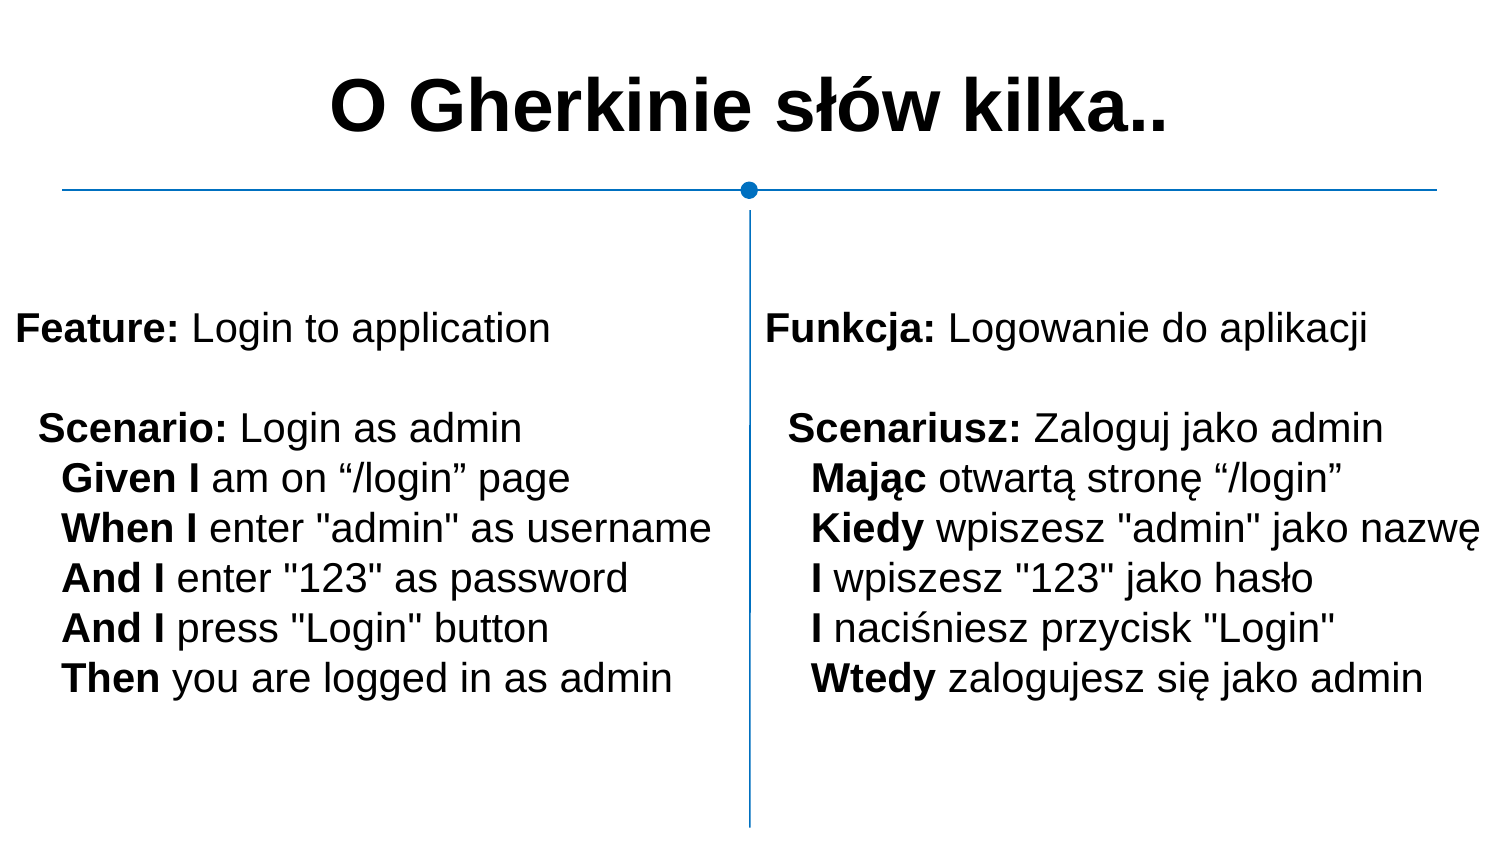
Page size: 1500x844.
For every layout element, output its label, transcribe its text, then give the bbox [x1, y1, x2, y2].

text_box Feature: Login to application Scenario: Login as admin Given I am on “/login” page When I enter "admin" as username And I enter "123" as password And I press "Login" button Then you are logged in as admin [0, 286, 742, 827]
text_box Funkcja: Logowanie do aplikacji Scenariusz: Zaloguj jako admin Mając otwartą stronę “/login” Kiedy wpiszesz "admin" jako nazwę I wpiszesz "123" jako hasło I naciśniesz przycisk "Login" Wtedy zalogujesz się jako admin [754, 286, 1500, 790]
title O Gherkinie słów kilka.. [75, 39, 1425, 162]
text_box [62, 183, 1438, 198]
